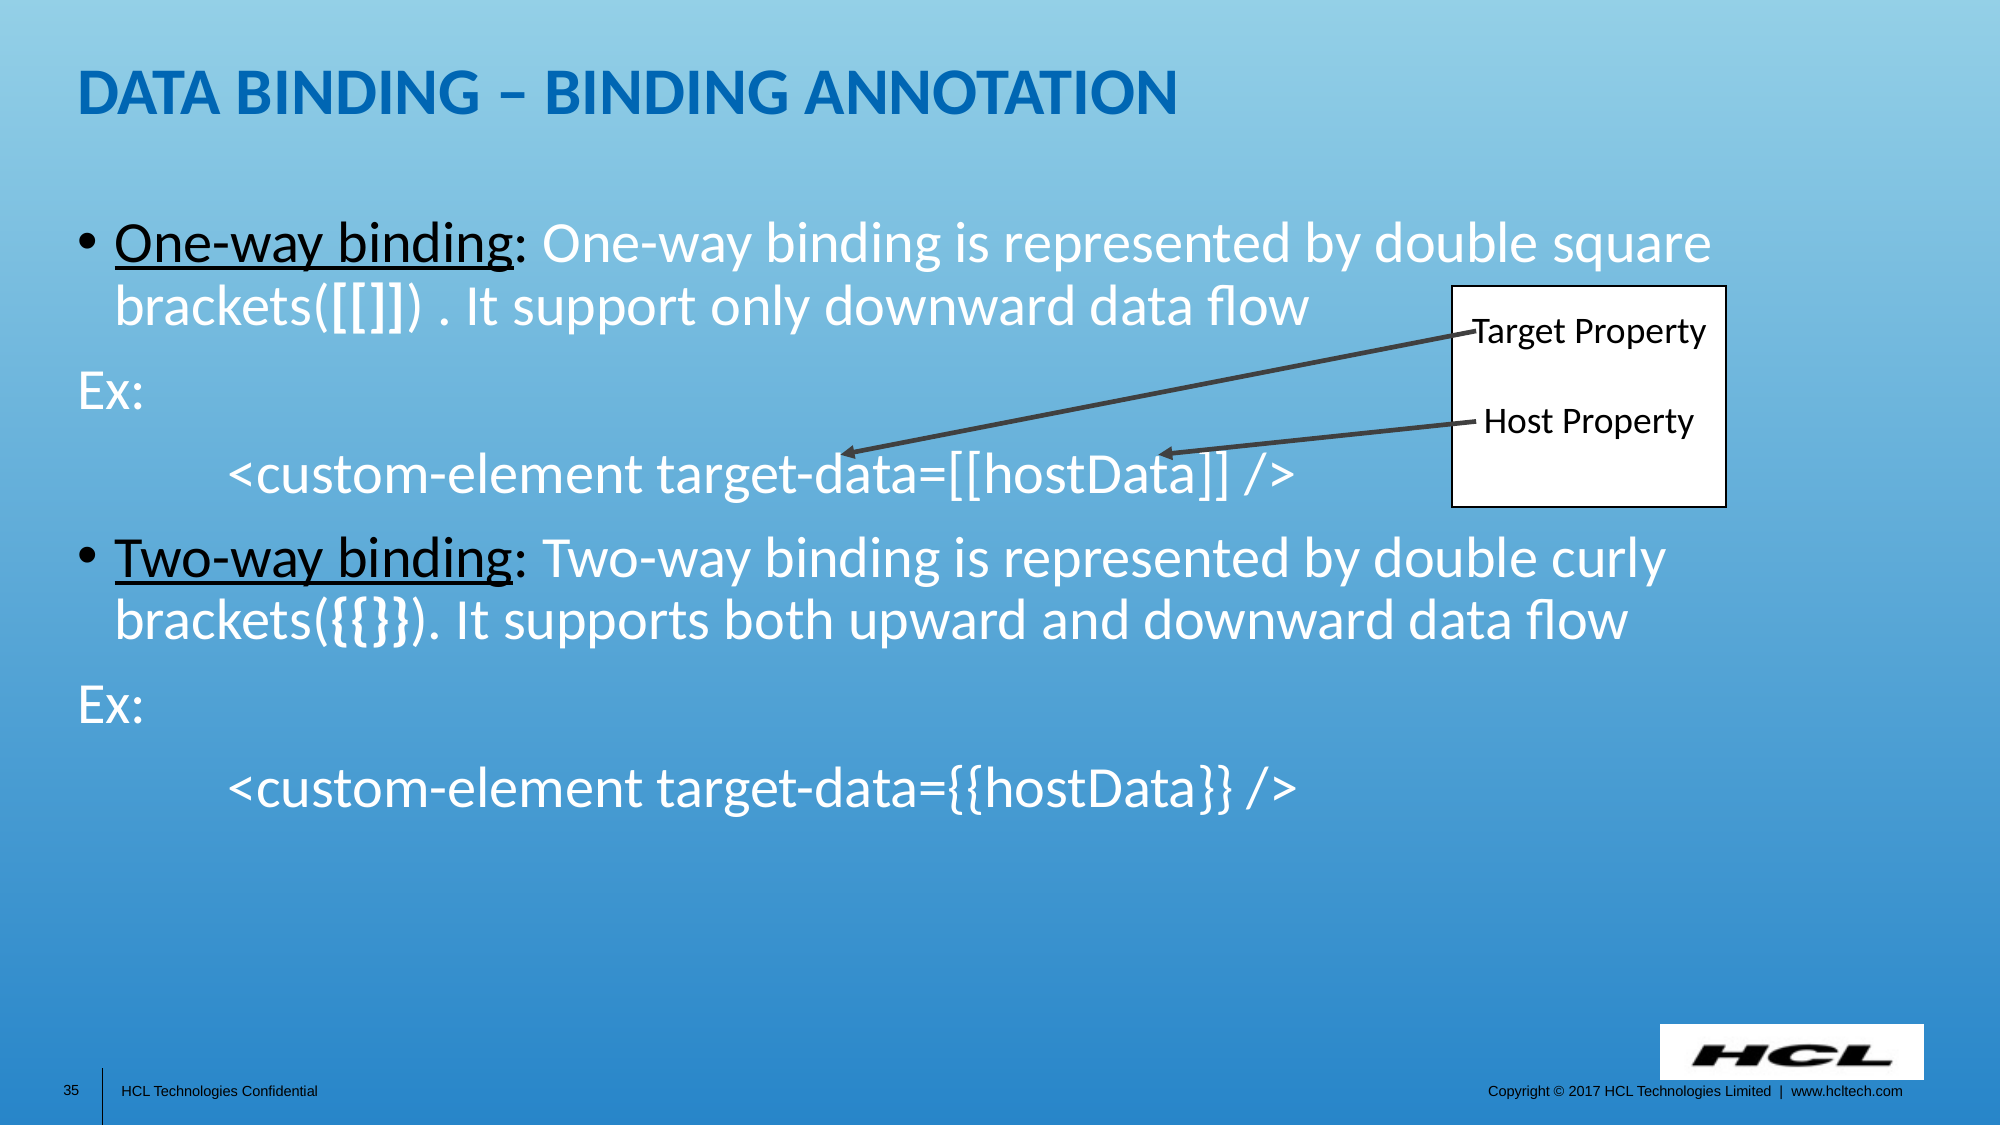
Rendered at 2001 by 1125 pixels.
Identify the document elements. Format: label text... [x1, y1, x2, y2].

picture [1660, 1024, 1924, 1080]
text_box Target Property Host Property [1451, 285, 1727, 508]
title Data binding – Binding Annotation [62, 42, 1781, 144]
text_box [1158, 421, 1477, 455]
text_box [840, 330, 1477, 455]
list One-way binding: One-way binding is represented by double square brackets([[]]) . It support only downward data flow Ex: <custom-element target-data=[[hostData]] /> Two-way binding: Two-way binding is represented by double curly brackets({{}}). It supports both upward and downward data flow Ex: <custom-element target-data={{hostData}} /> [62, 204, 1924, 1014]
